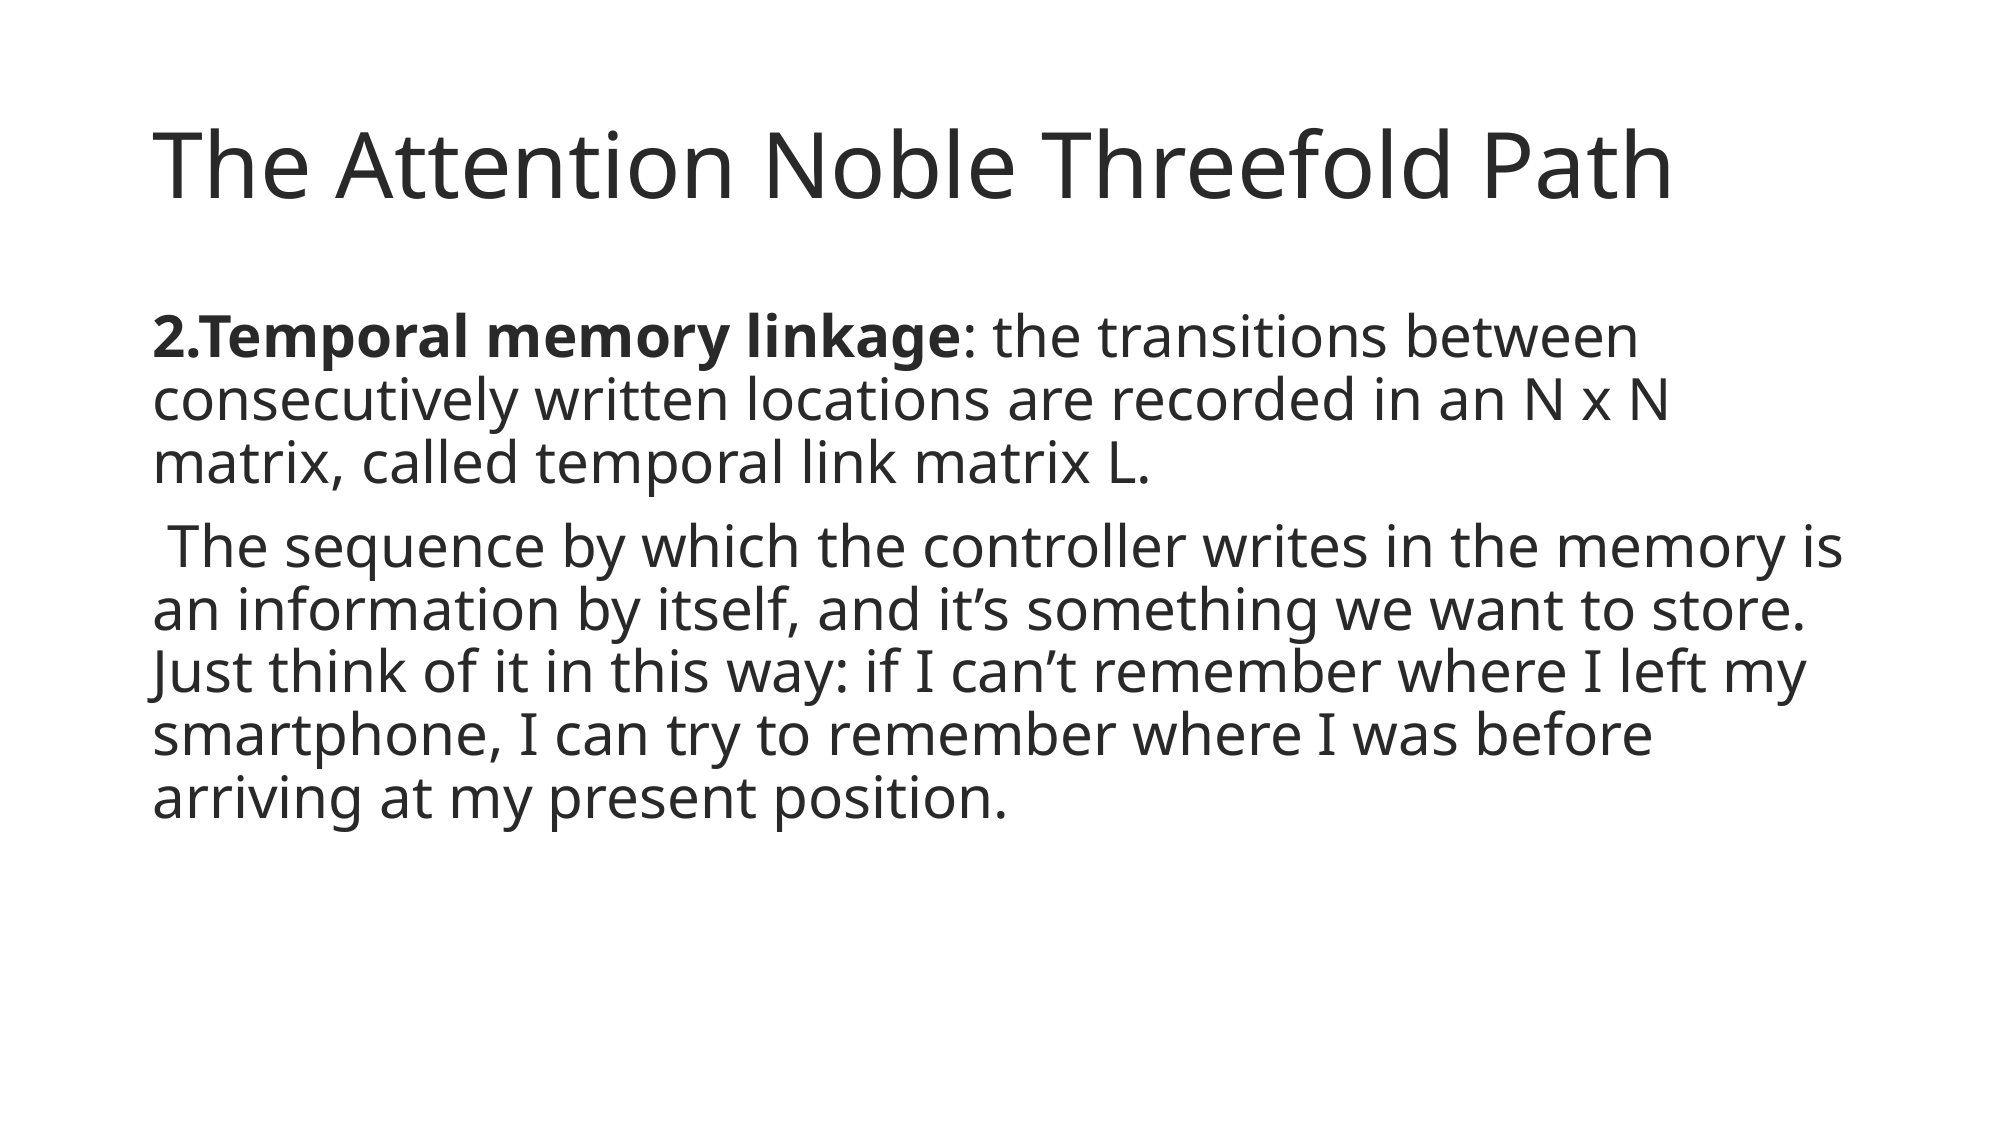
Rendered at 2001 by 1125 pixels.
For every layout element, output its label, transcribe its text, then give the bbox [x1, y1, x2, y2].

title The Attention Noble Threefold Path [137, 59, 1863, 278]
list 2.Temporal memory linkage: the transitions between consecutively written locations are recorded in an N x N matrix, called temporal link matrix L. The sequence by which the controller writes in the memory is an information by itself, and it’s something we want to store. Just think of it in this way: if I can’t remember where I left my smartphone, I can try to remember where I was before arriving at my present position. [137, 299, 1863, 1014]
